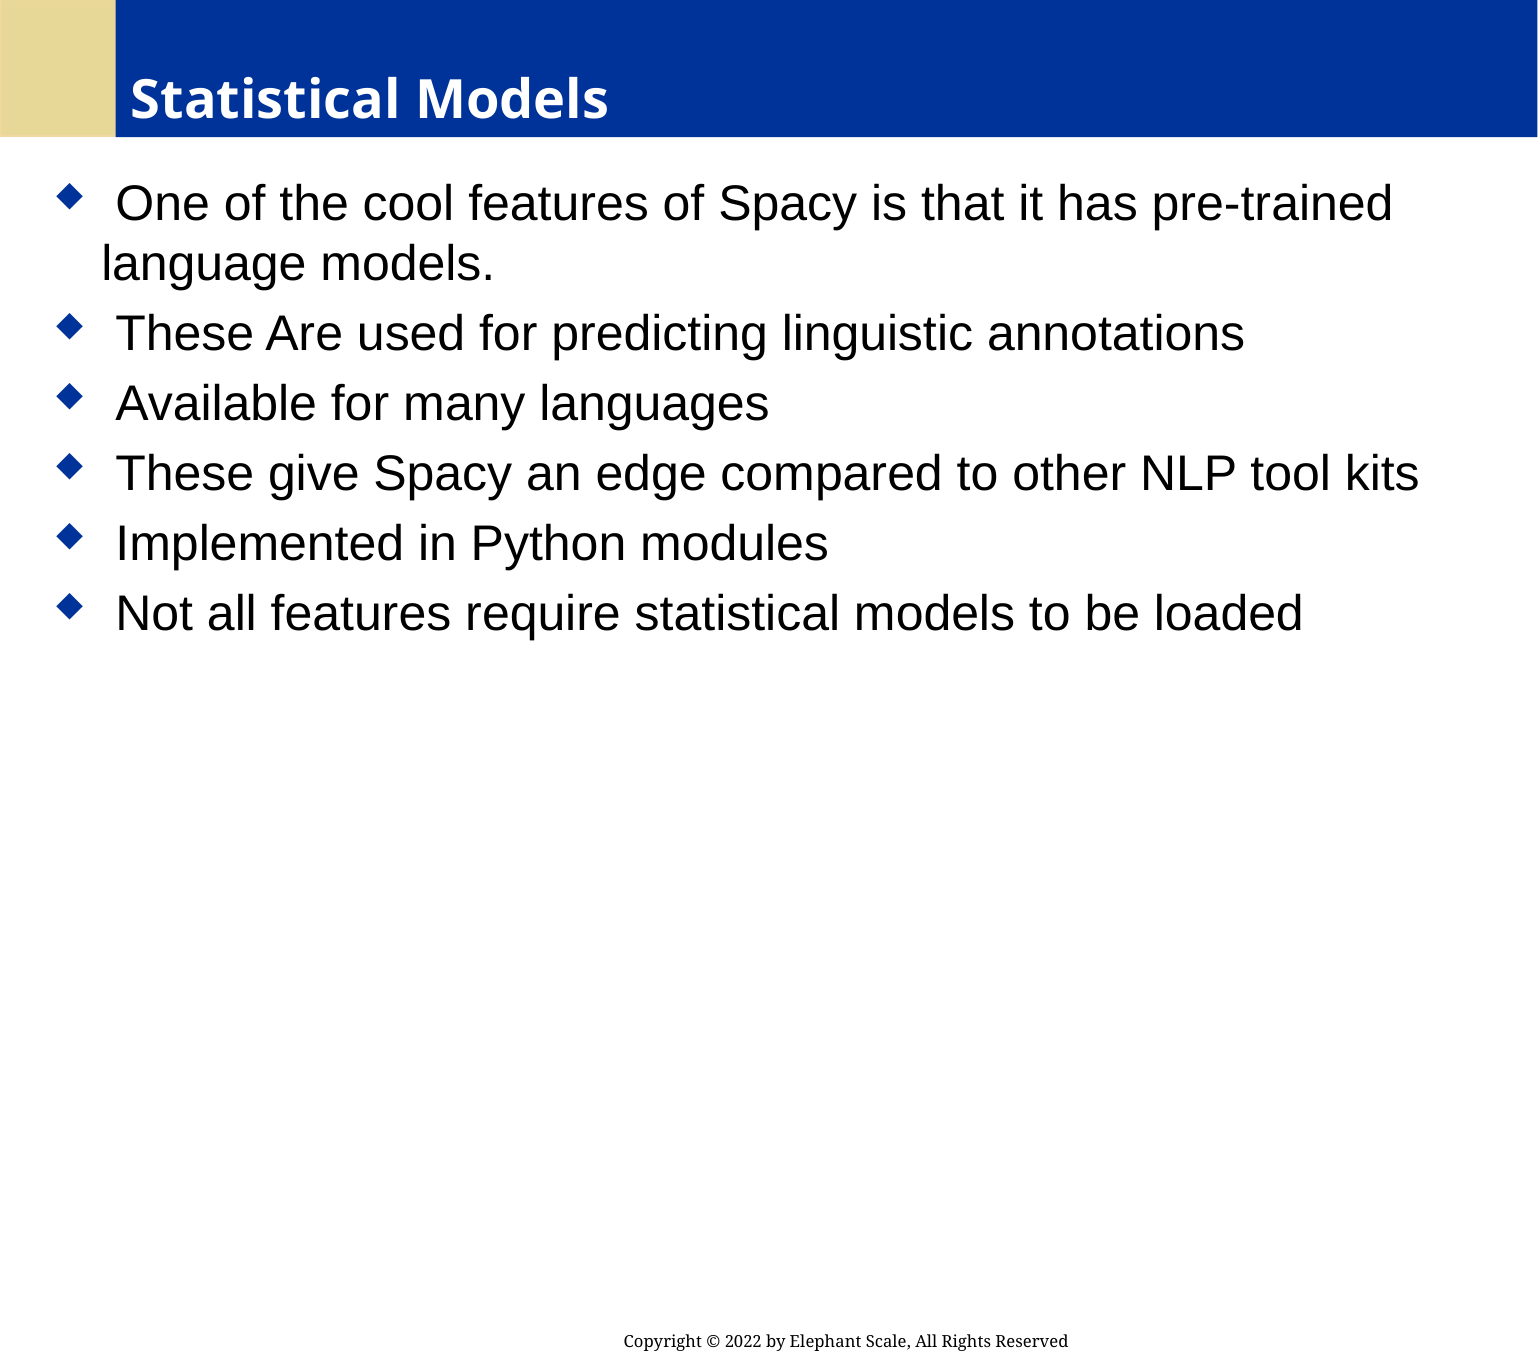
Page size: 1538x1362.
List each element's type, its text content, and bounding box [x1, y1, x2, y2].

text_box Copyright © 2022 by Elephant Scale, All Rights Reserved [608, 1322, 1085, 1358]
title Statistical Models [115, 0, 1538, 138]
picture [0, 0, 115, 137]
list One of the cool features of Spacy is that it has pre-trained language models. These Are used for predicting linguistic annotations Available for many languages These give Spacy an edge compared to other NLP tool kits Implemented in Python modules Not all features require statistical models to be loaded [38, 162, 1500, 1284]
